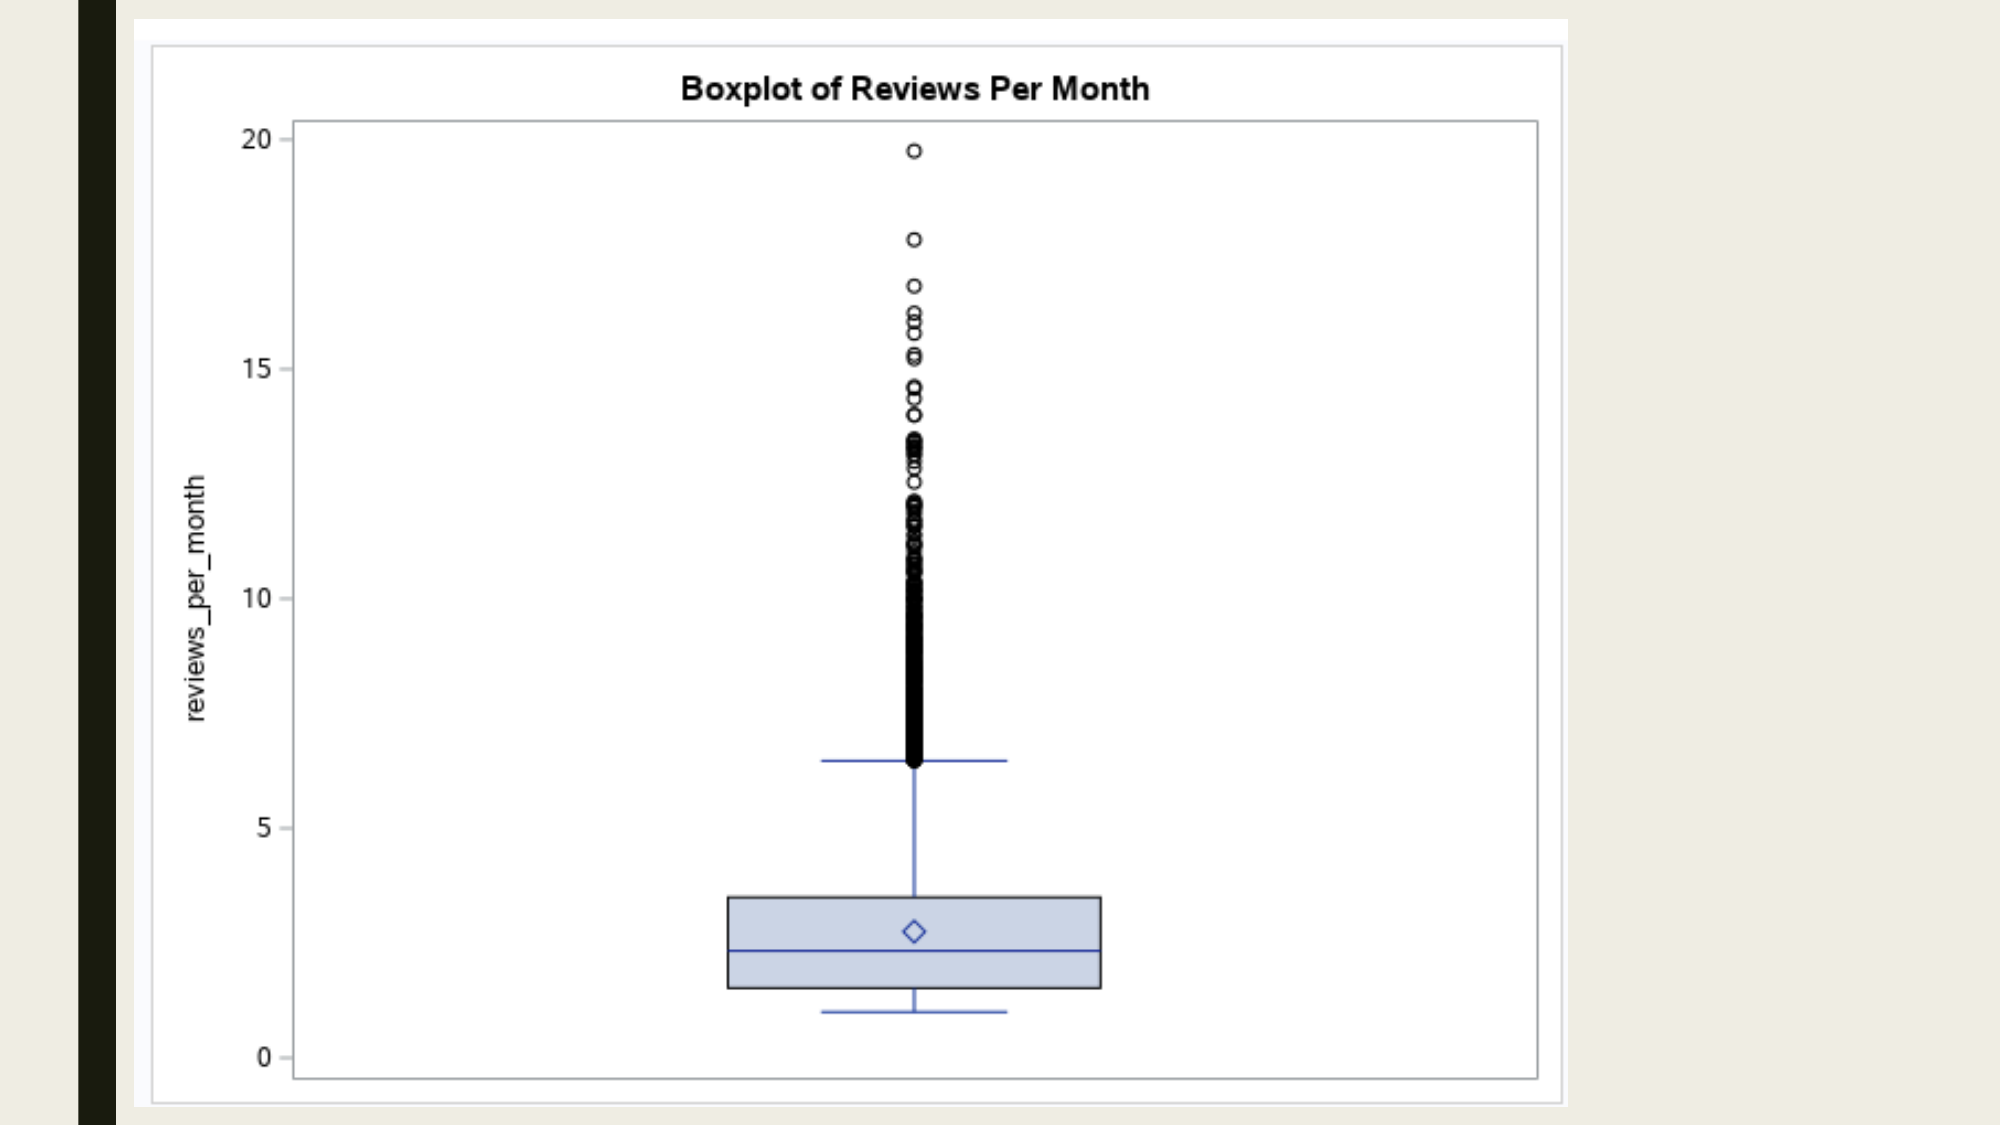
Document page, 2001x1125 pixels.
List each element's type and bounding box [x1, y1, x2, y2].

picture [134, 19, 1568, 1107]
